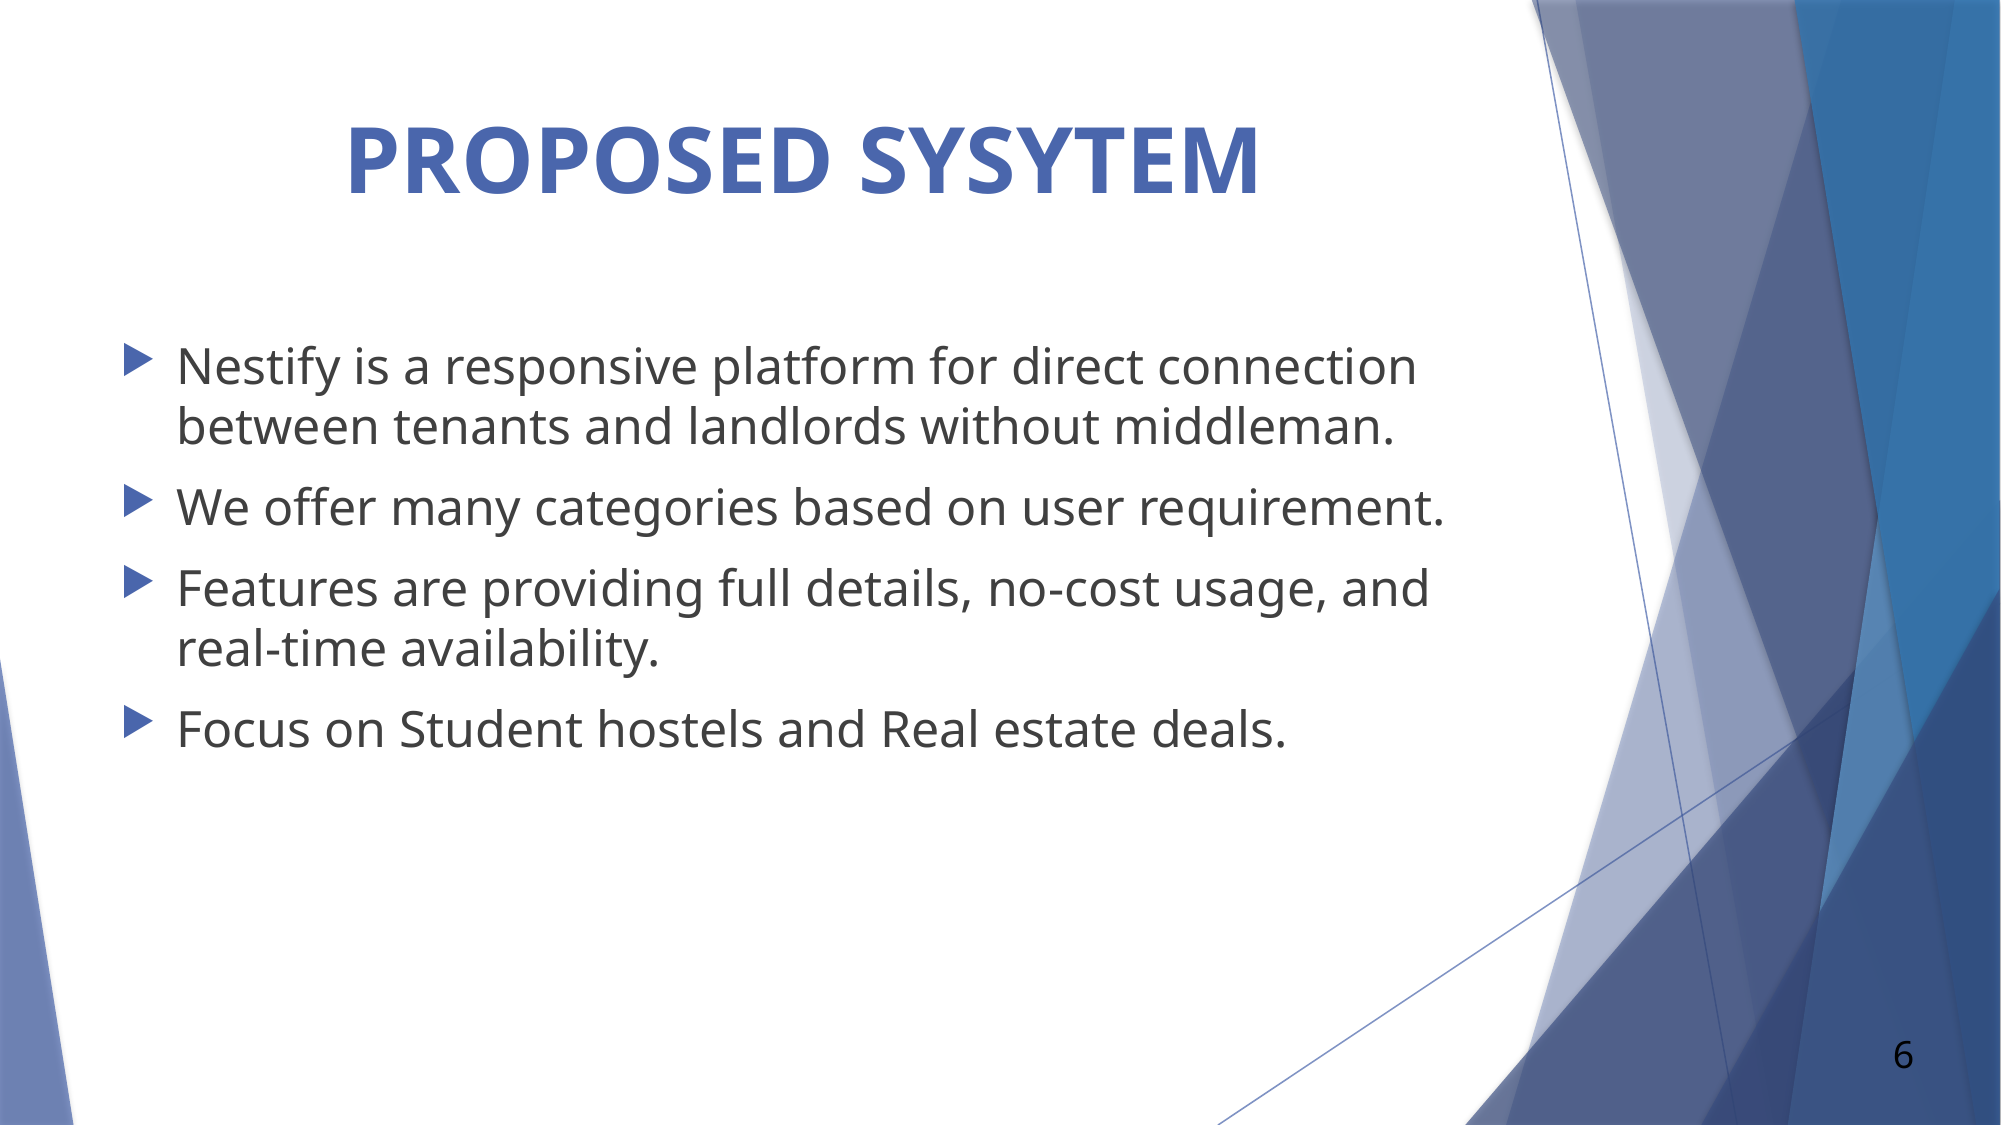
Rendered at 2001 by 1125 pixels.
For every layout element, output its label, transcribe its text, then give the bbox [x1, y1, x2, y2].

title PROPOSED SYSYTEM [73, 94, 1536, 305]
list Nestify is a responsive platform for direct connection between tenants and landlords without middleman. We offer many categories based on user requirement. Features are providing full details, no-cost usage, and real-time availability. Focus on Student hostels and Real estate deals. [105, 327, 1568, 947]
text_box 6 [1878, 1023, 1939, 1084]
